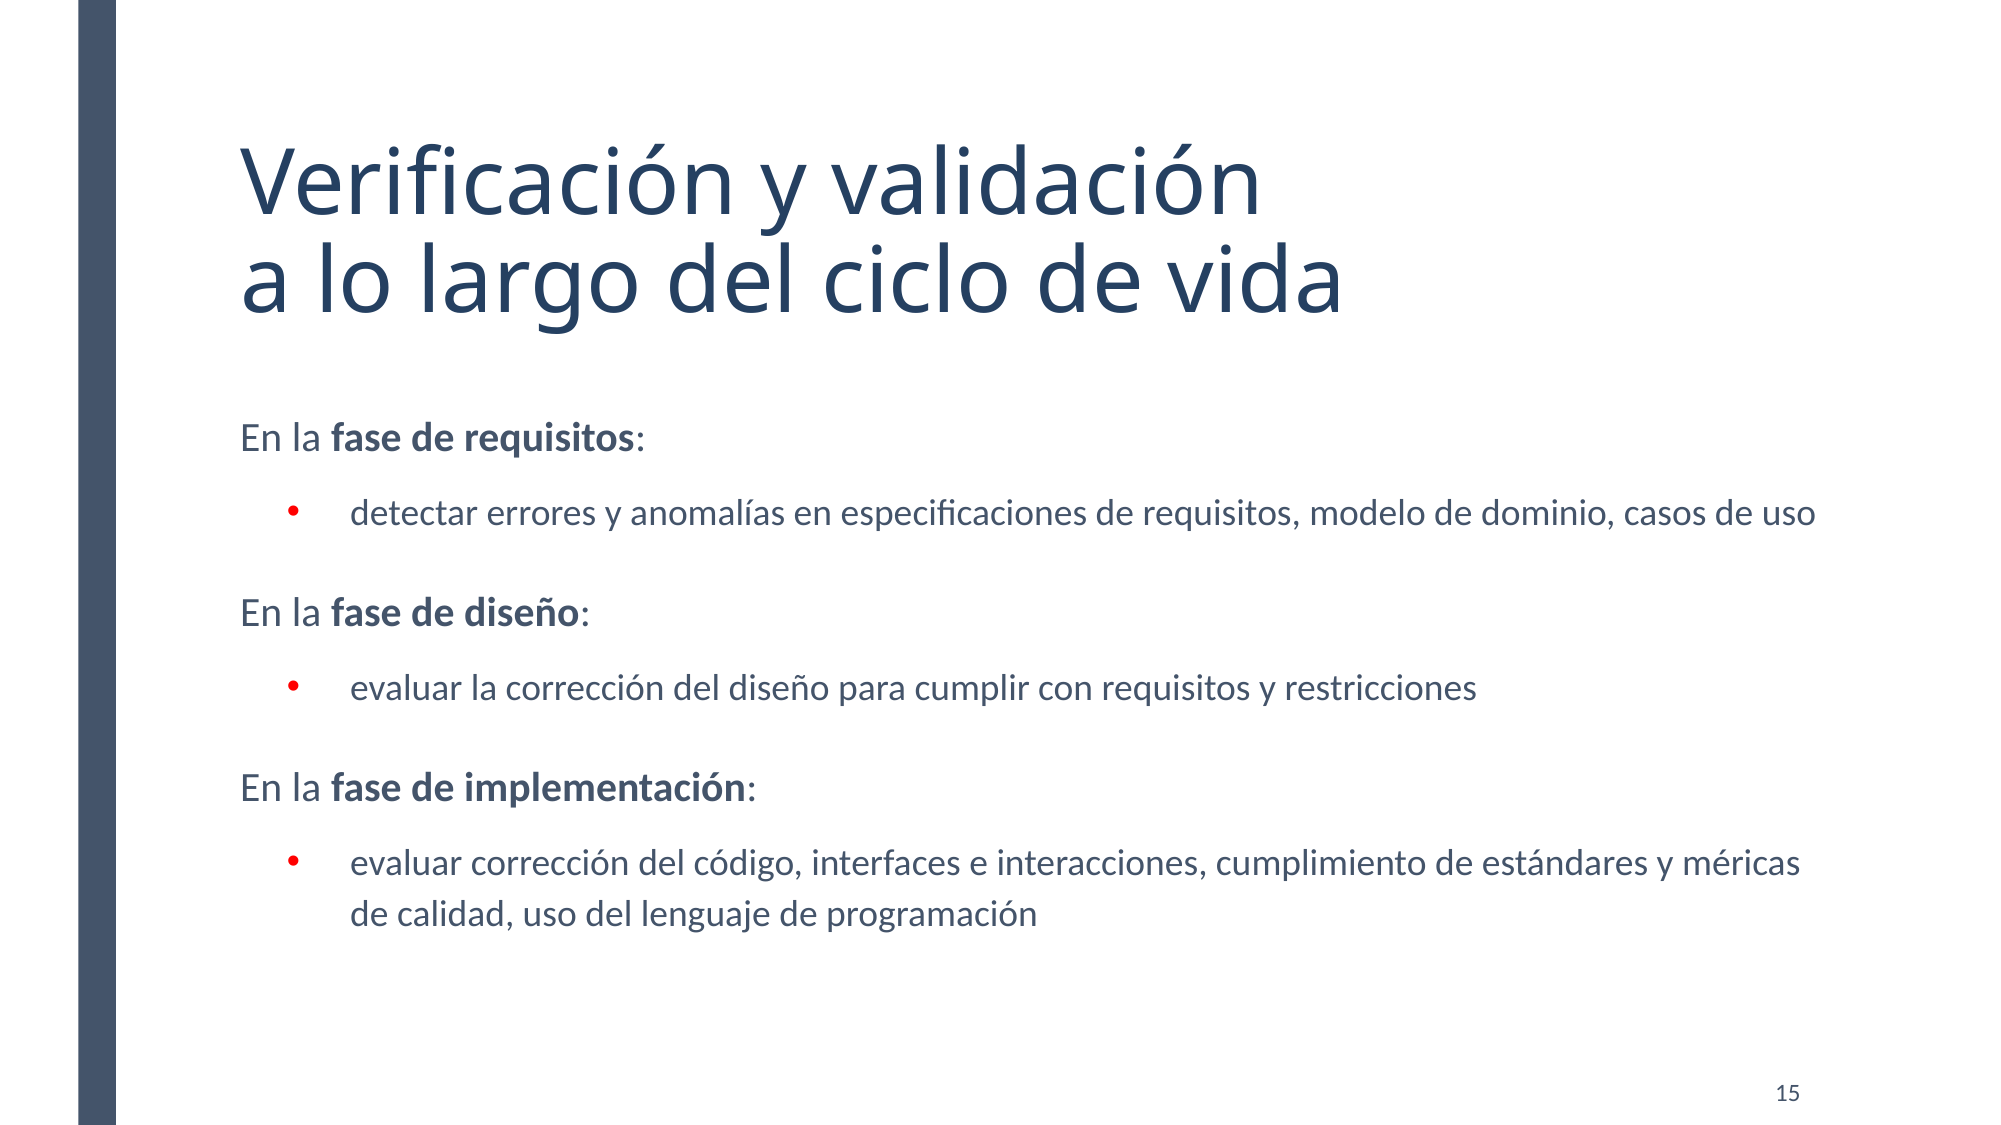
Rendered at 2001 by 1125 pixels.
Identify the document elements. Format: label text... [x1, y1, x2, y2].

slide_number 15 [1553, 1058, 1816, 1125]
list En la fase de requisitos: detectar errores y anomalías en especificaciones de requisitos, modelo de dominio, casos de uso En la fase de diseño: evaluar la corrección del diseño para cumplir con requisitos y restricciones En la fase de implementación: evaluar corrección del código, interfaces e interacciones, cumplimiento de estándares y méricas de calidad, uso del lenguaje de programación [225, 375, 1847, 963]
title Verificación y validación a lo largo del ciclo de vida [225, 112, 1800, 357]
